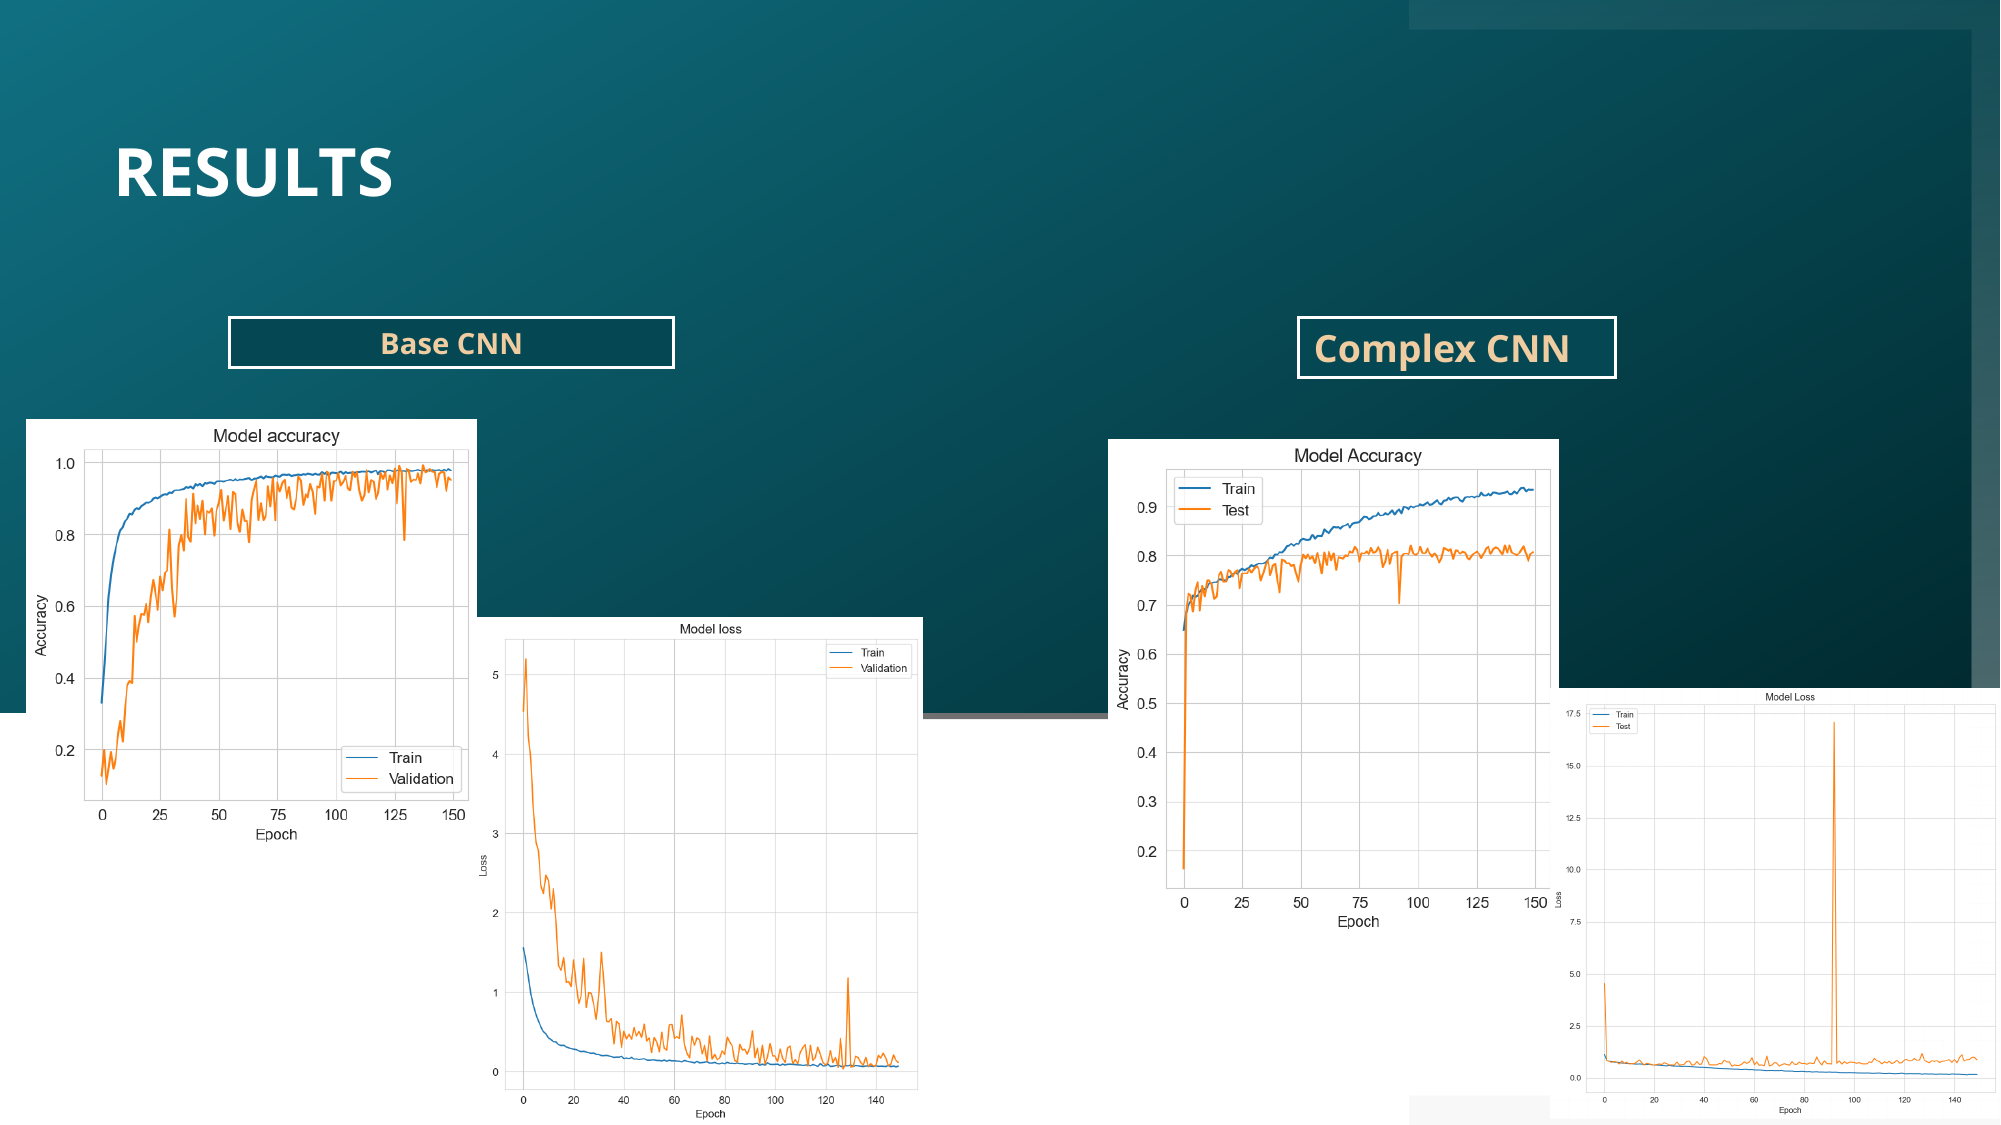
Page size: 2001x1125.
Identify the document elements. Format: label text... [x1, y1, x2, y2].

text_box Base CNN [228, 316, 675, 369]
text_box Results [98, 122, 549, 217]
picture [26, 419, 923, 1125]
text_box Complex CNN [1297, 316, 1617, 379]
picture [1108, 439, 2000, 1119]
